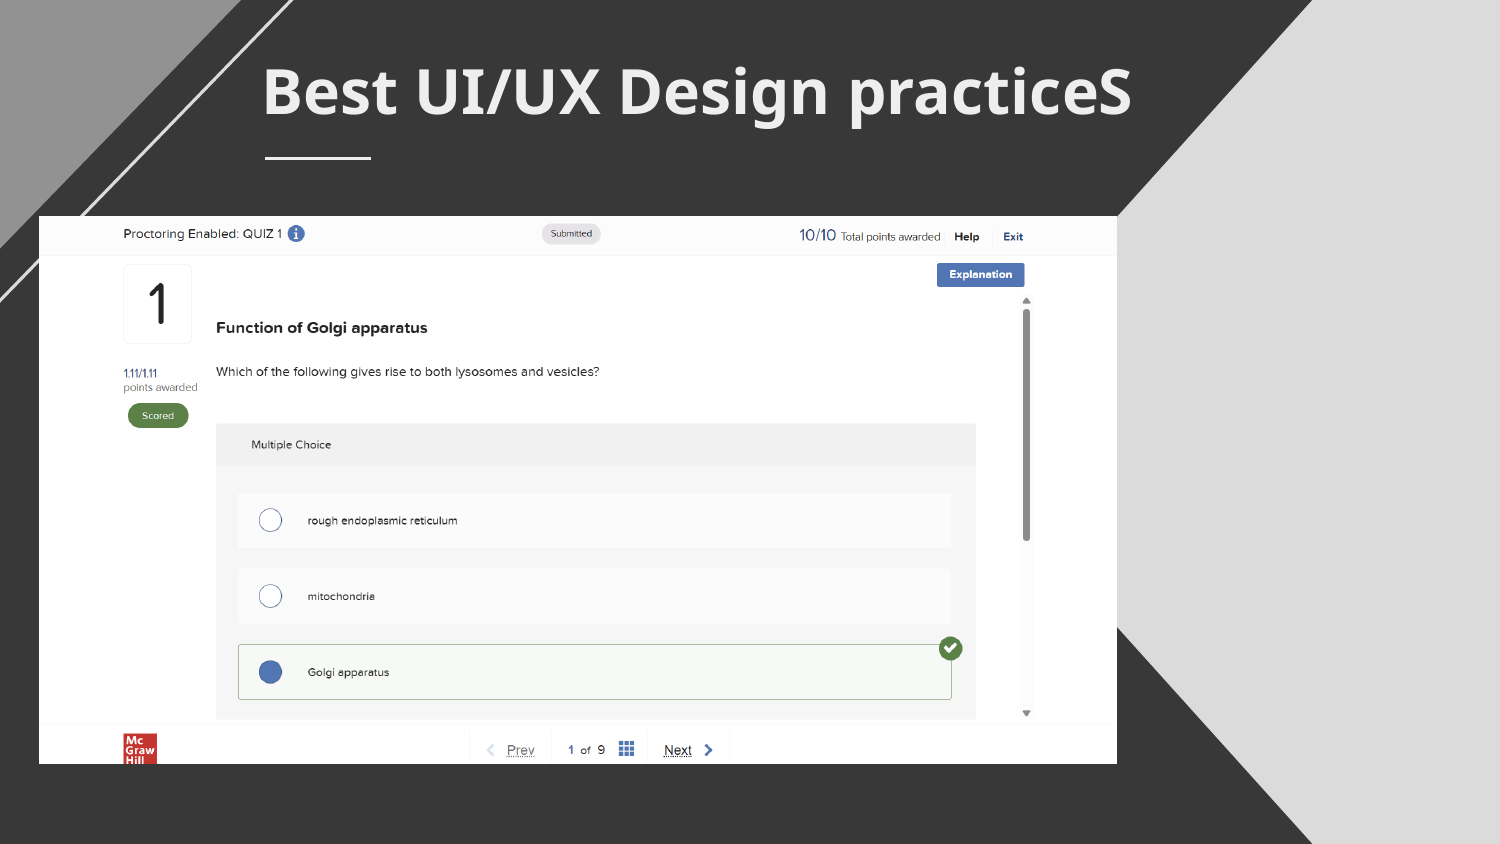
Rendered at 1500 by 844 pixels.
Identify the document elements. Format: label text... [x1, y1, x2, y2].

picture [38, 216, 1117, 765]
title Best UI/UX Design practiceS [246, 37, 1211, 124]
